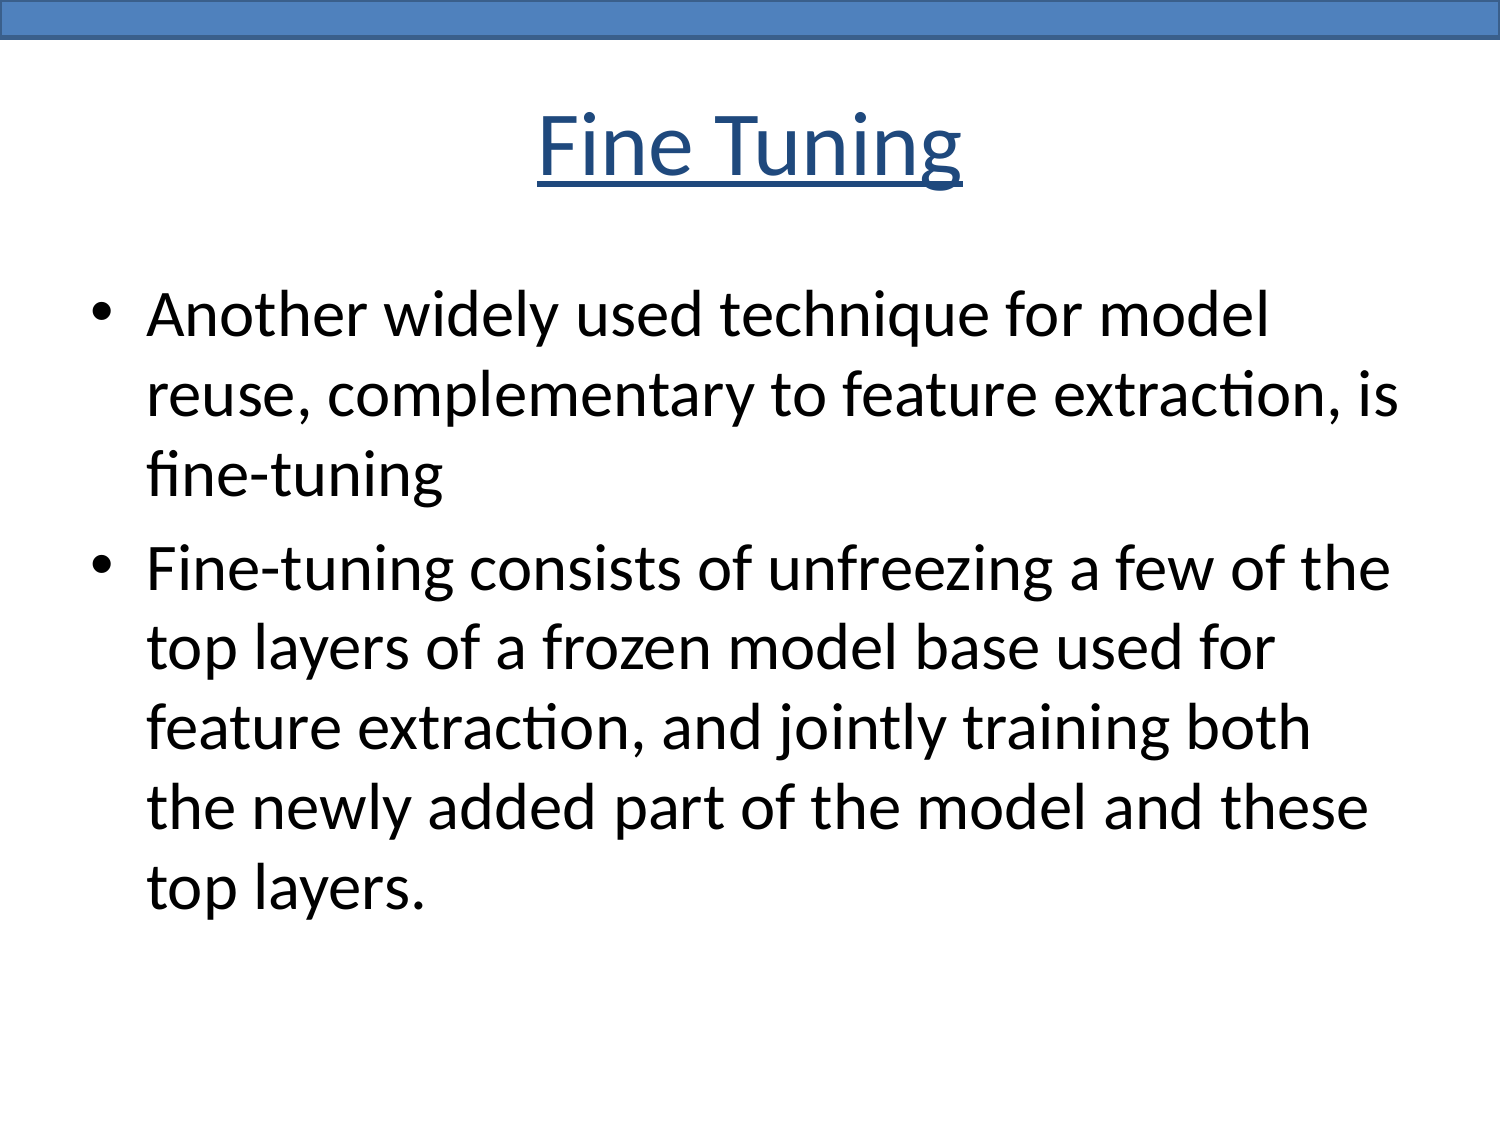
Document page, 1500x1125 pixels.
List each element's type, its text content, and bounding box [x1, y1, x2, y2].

title Fine Tuning [75, 45, 1425, 233]
list Another widely used technique for model reuse, complementary to feature extraction, is fine-tuning Fine-tuning consists of unfreezing a few of the top layers of a frozen model base used for feature extraction, and jointly training both the newly added part of the model and these top layers. [75, 262, 1425, 1005]
